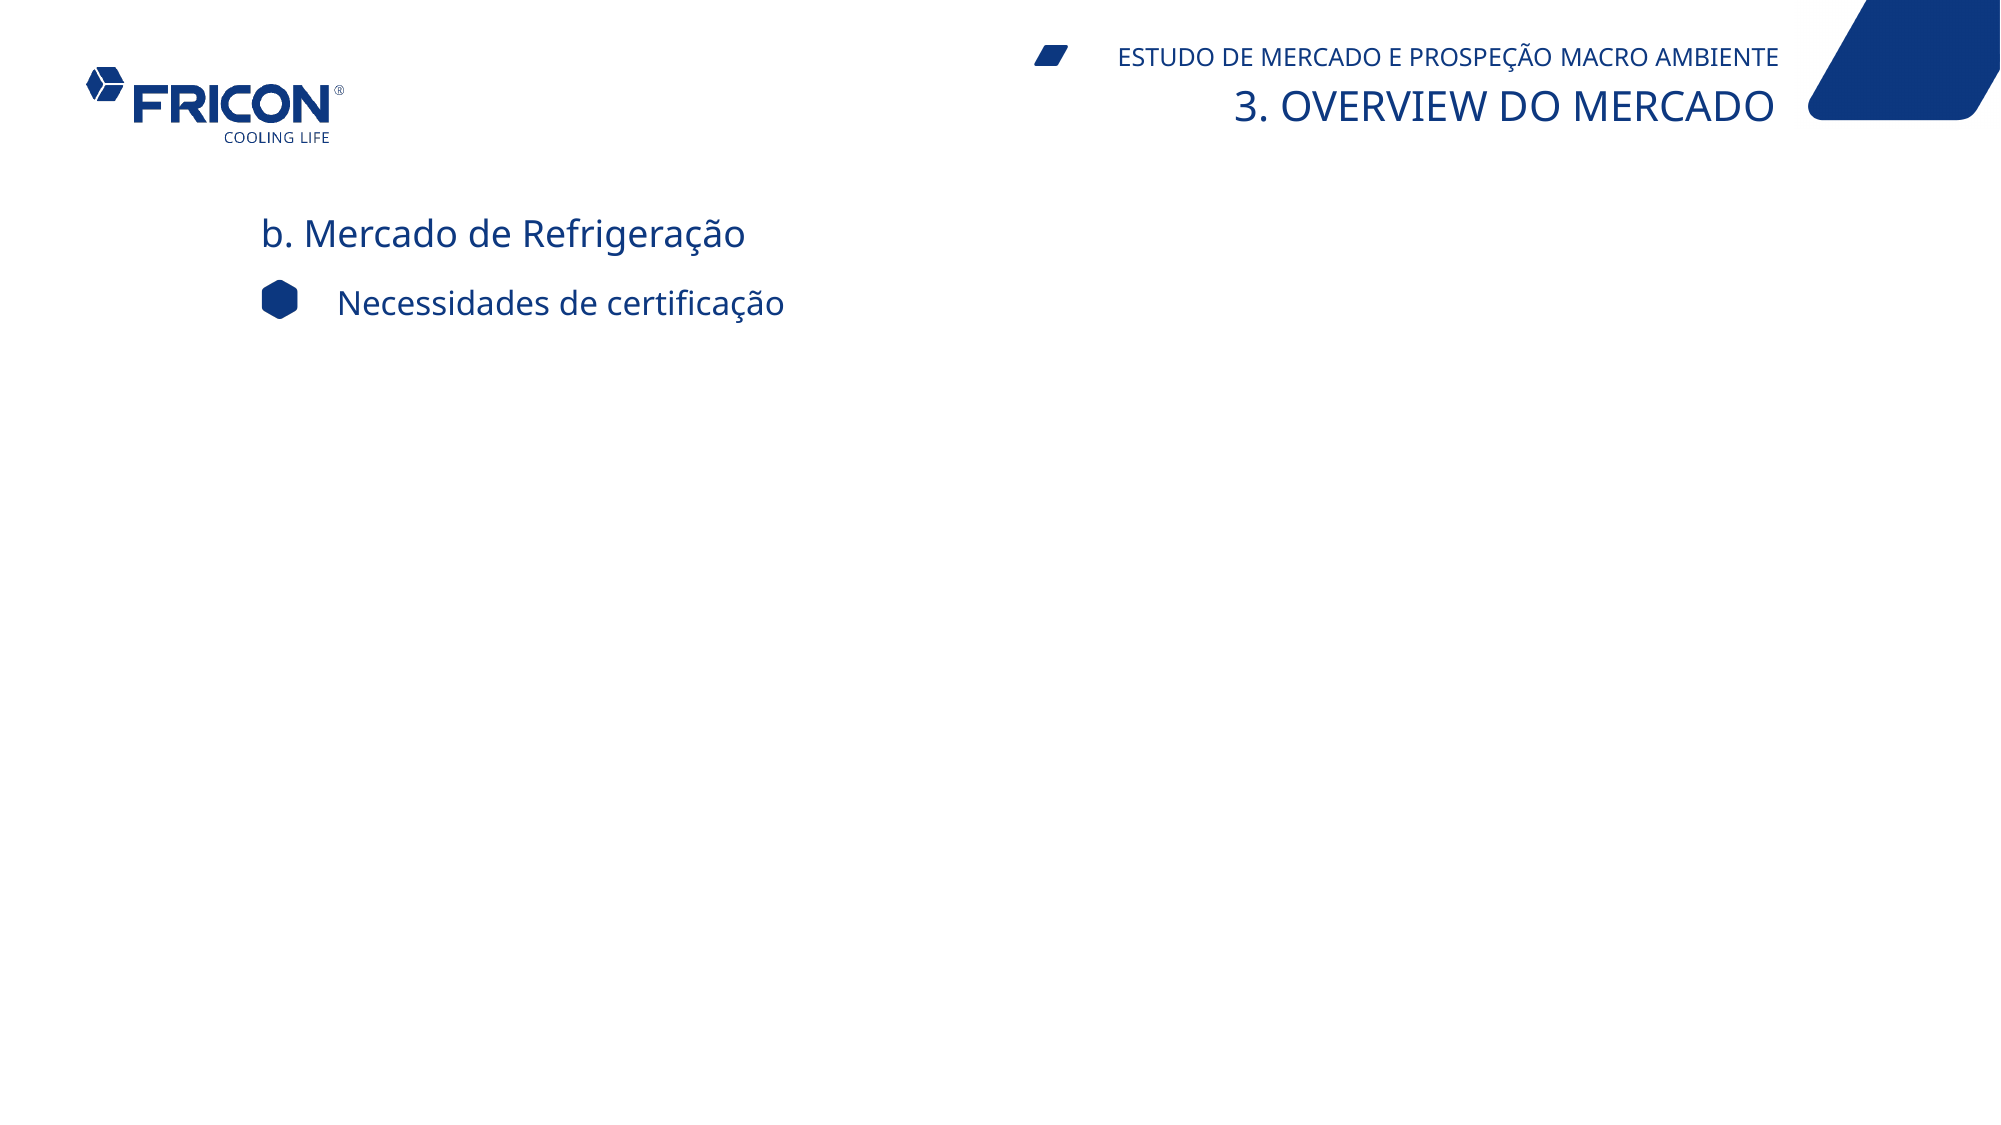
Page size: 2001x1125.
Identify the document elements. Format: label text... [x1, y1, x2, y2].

text_box 3. OVERVIEW DO MERCADO [1121, 79, 1791, 138]
text_box b. Mercado de Refrigeração [246, 202, 1791, 263]
picture [260, 278, 299, 320]
text_box Necessidades de certificação [322, 274, 1791, 330]
picture [86, 67, 344, 143]
picture [1794, 0, 2000, 129]
text_box ESTUDO DE MERCADO E PROSPEÇÃO MACRO AMBIENTE [1054, 33, 1794, 79]
picture [1034, 45, 1068, 66]
